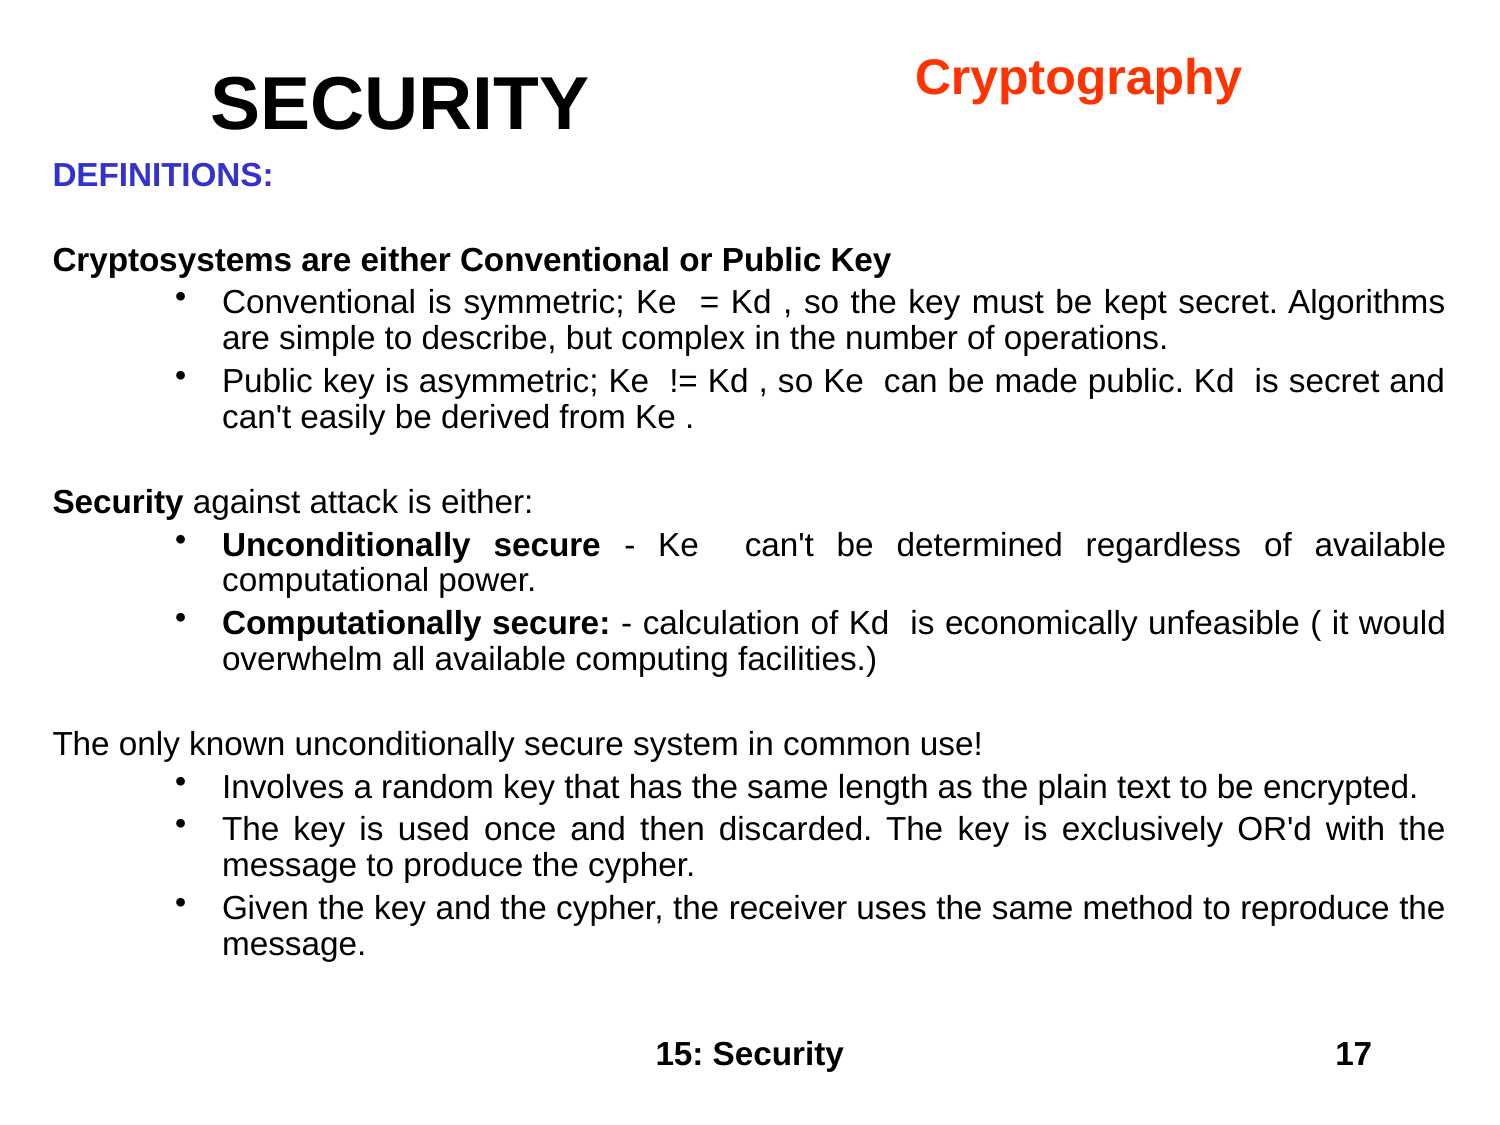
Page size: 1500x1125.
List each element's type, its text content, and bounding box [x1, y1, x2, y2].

list DEFINITIONS: Cryptosystems are either Conventional or Public Key Conventional is symmetric; Ke = Kd , so the key must be kept secret. Algorithms are simple to describe, but complex in the number of operations. Public key is asymmetric; Ke != Kd , so Ke can be made public. Kd is secret and can't easily be derived from Ke . Security against attack is either: Unconditionally secure - Ke can't be determined regardless of available computational power. Computationally secure: - calculation of Kd is economically unfeasible ( it would overwhelm all available computing facilities.) The only known unconditionally secure system in common use! Involves a random key that has the same length as the plain text to be encrypted. The key is used once and then discarded. The key is exclusively OR'd with the message to produce the cypher. Given the key and the cypher, the receiver uses the same method to reproduce the message. [37, 149, 1463, 1013]
text_box Cryptography [900, 37, 1258, 113]
slide_number 17 [1074, 1024, 1388, 1101]
footer 15: Security [512, 1024, 988, 1101]
title SECURITY [112, 50, 688, 149]
